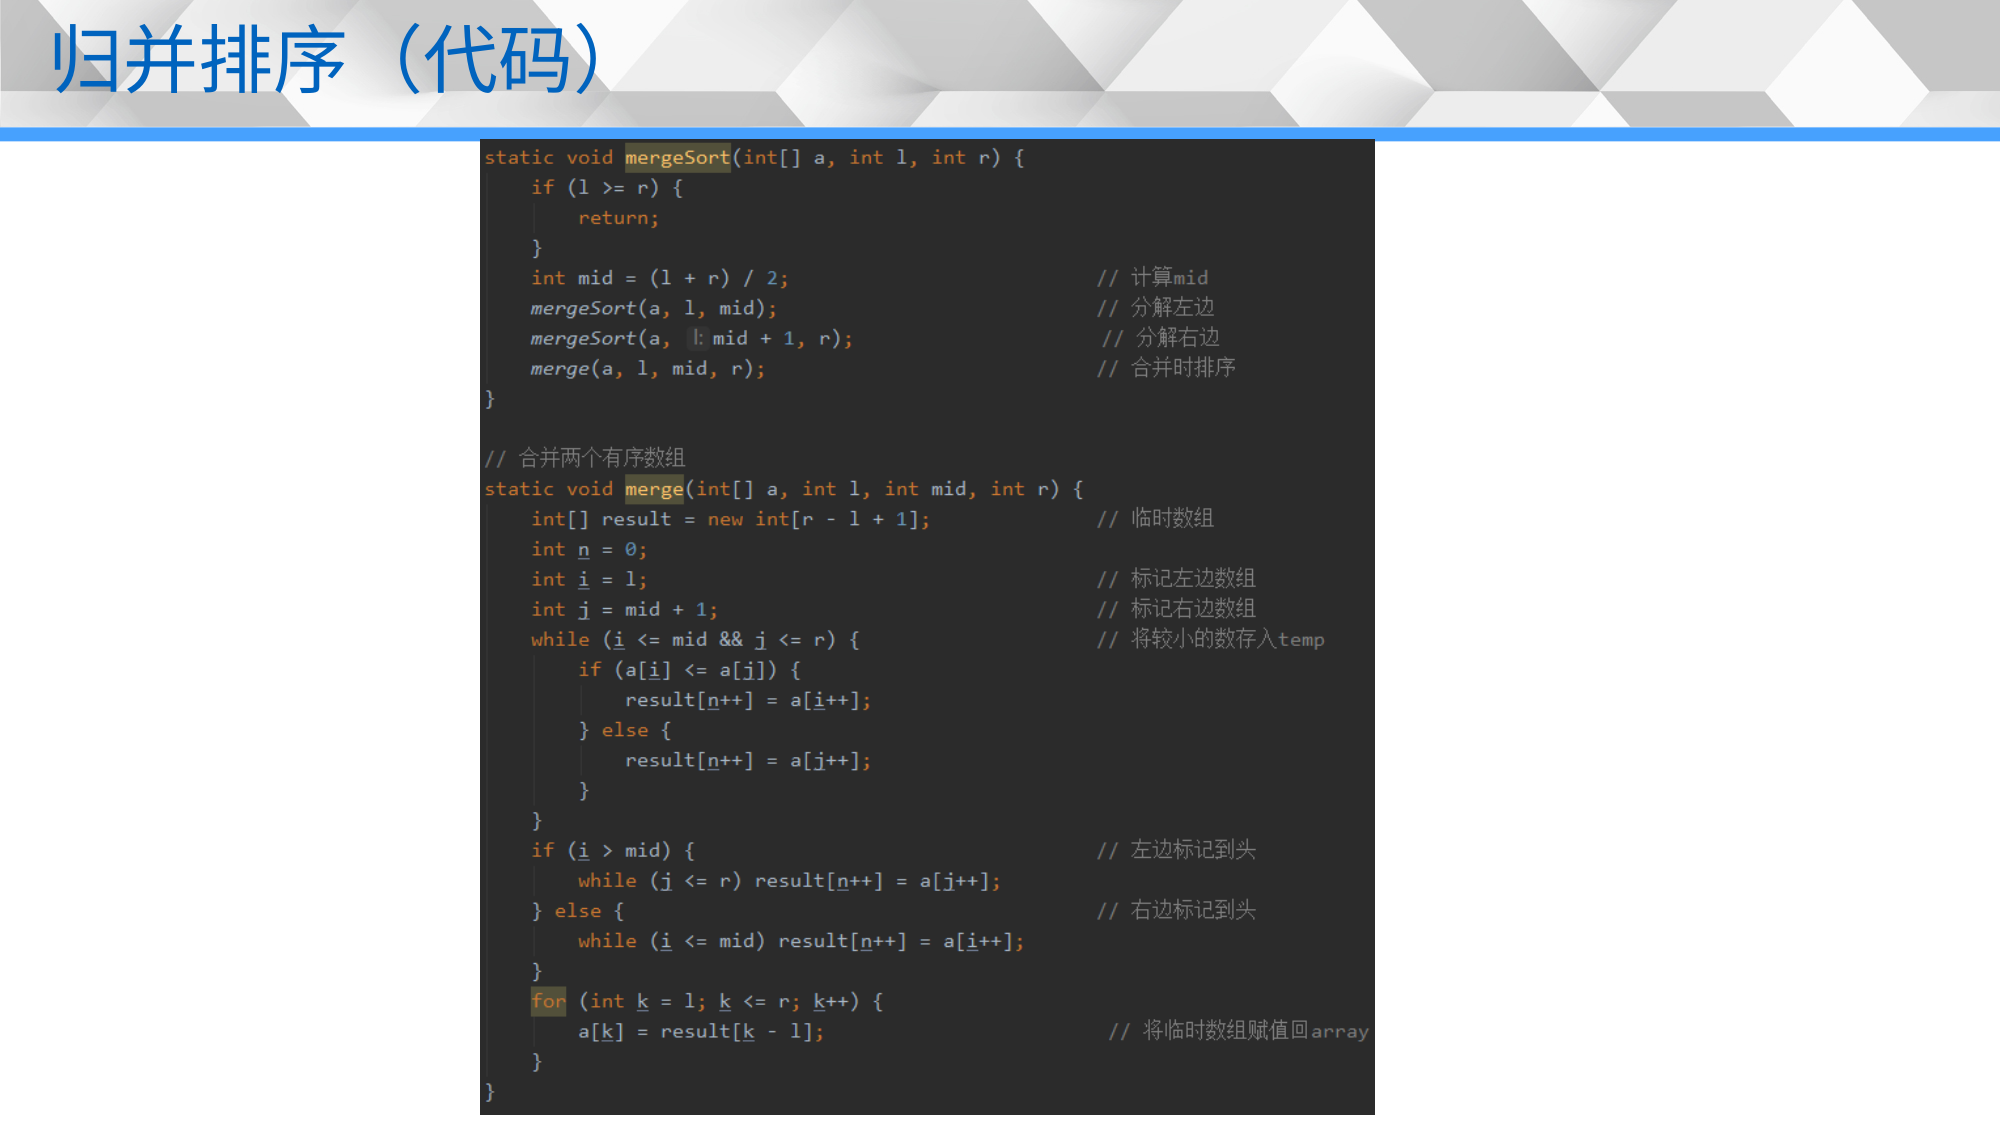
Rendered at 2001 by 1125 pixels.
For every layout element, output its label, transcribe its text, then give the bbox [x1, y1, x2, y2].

picture [0, 0, 2000, 127]
picture [480, 139, 1375, 1115]
list 归并排序（代码） [33, 14, 1861, 112]
